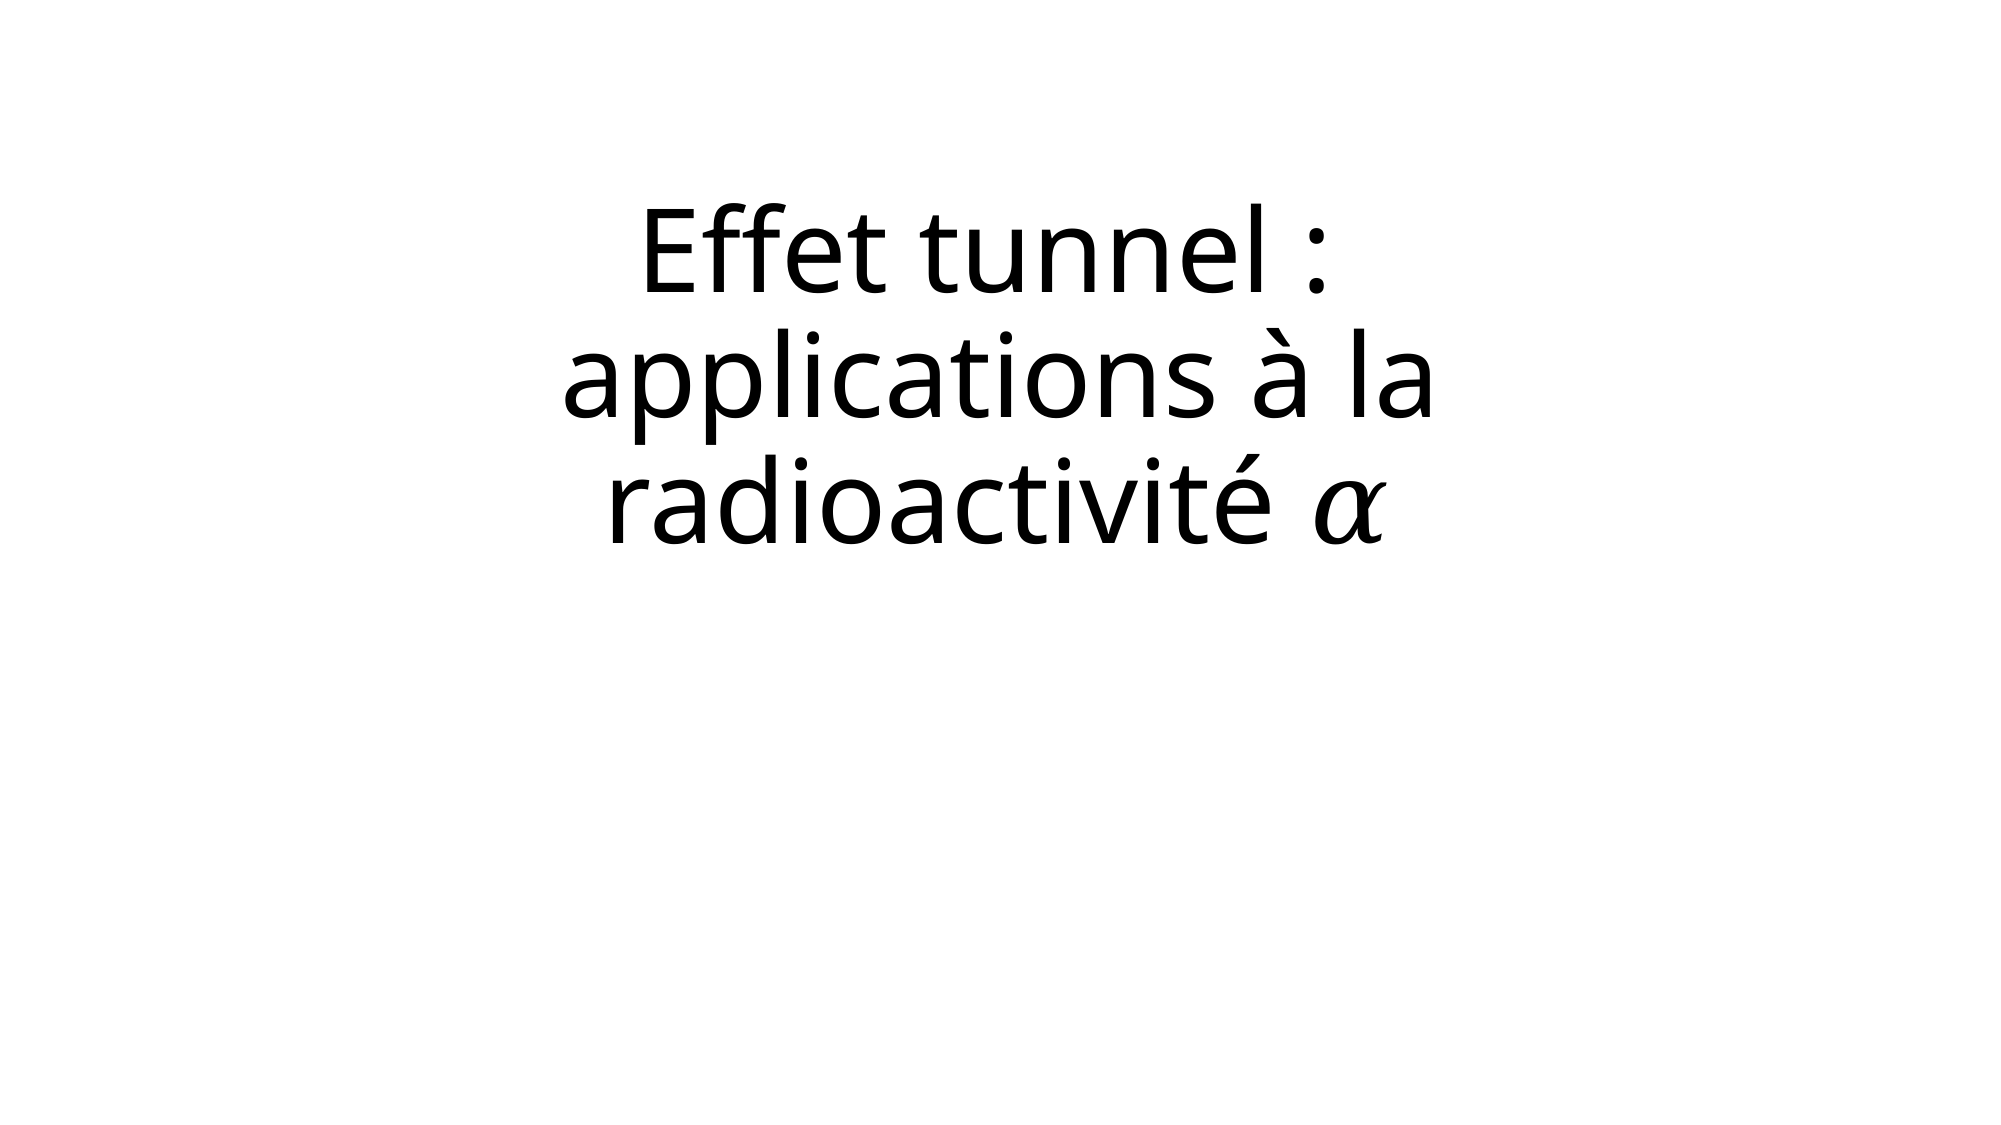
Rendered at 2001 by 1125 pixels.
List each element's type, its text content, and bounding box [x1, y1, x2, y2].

title Effet tunnel : applications à la radioactivité 𝛼 [249, 184, 1750, 576]
